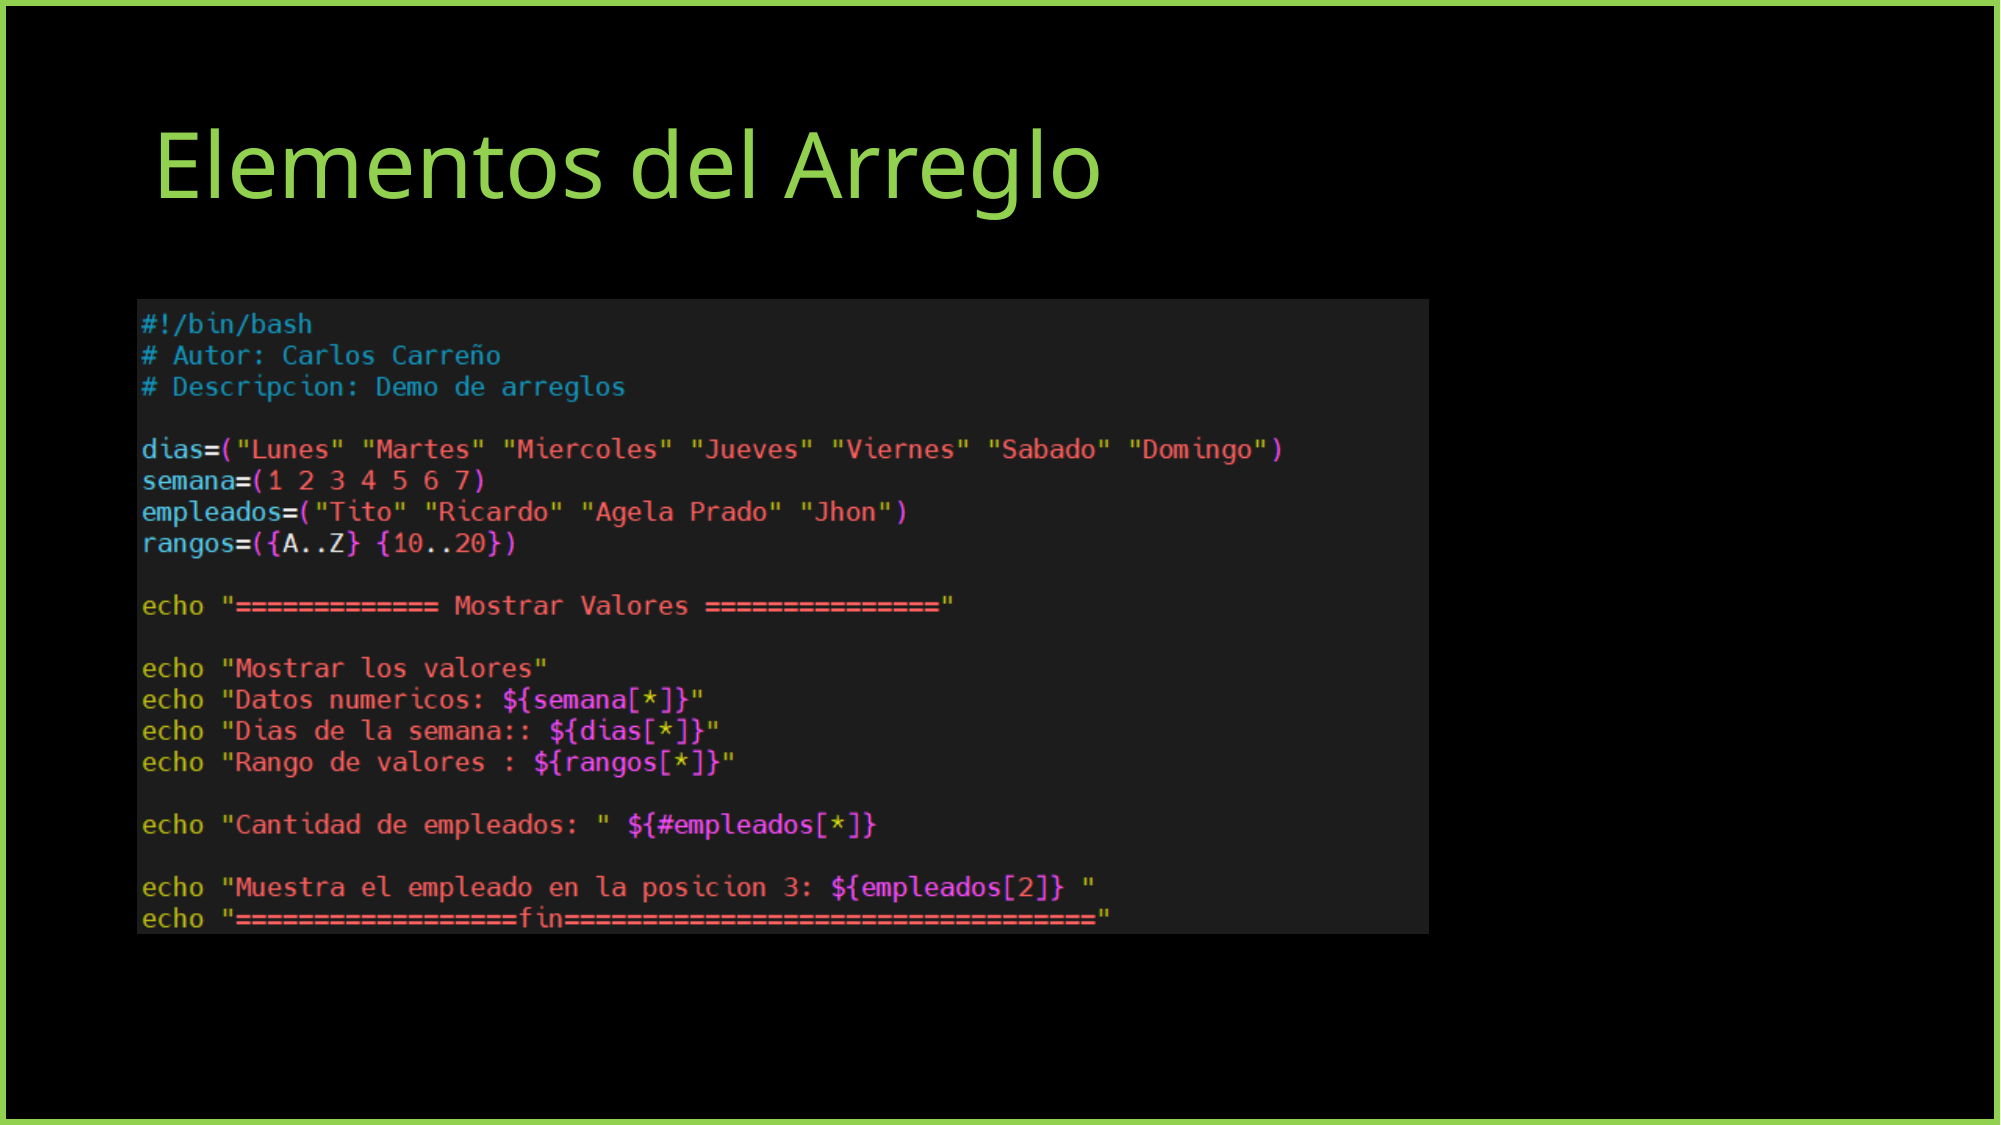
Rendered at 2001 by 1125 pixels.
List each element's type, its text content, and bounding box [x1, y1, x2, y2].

title Elementos del Arreglo [137, 59, 1863, 278]
picture [137, 299, 1429, 934]
